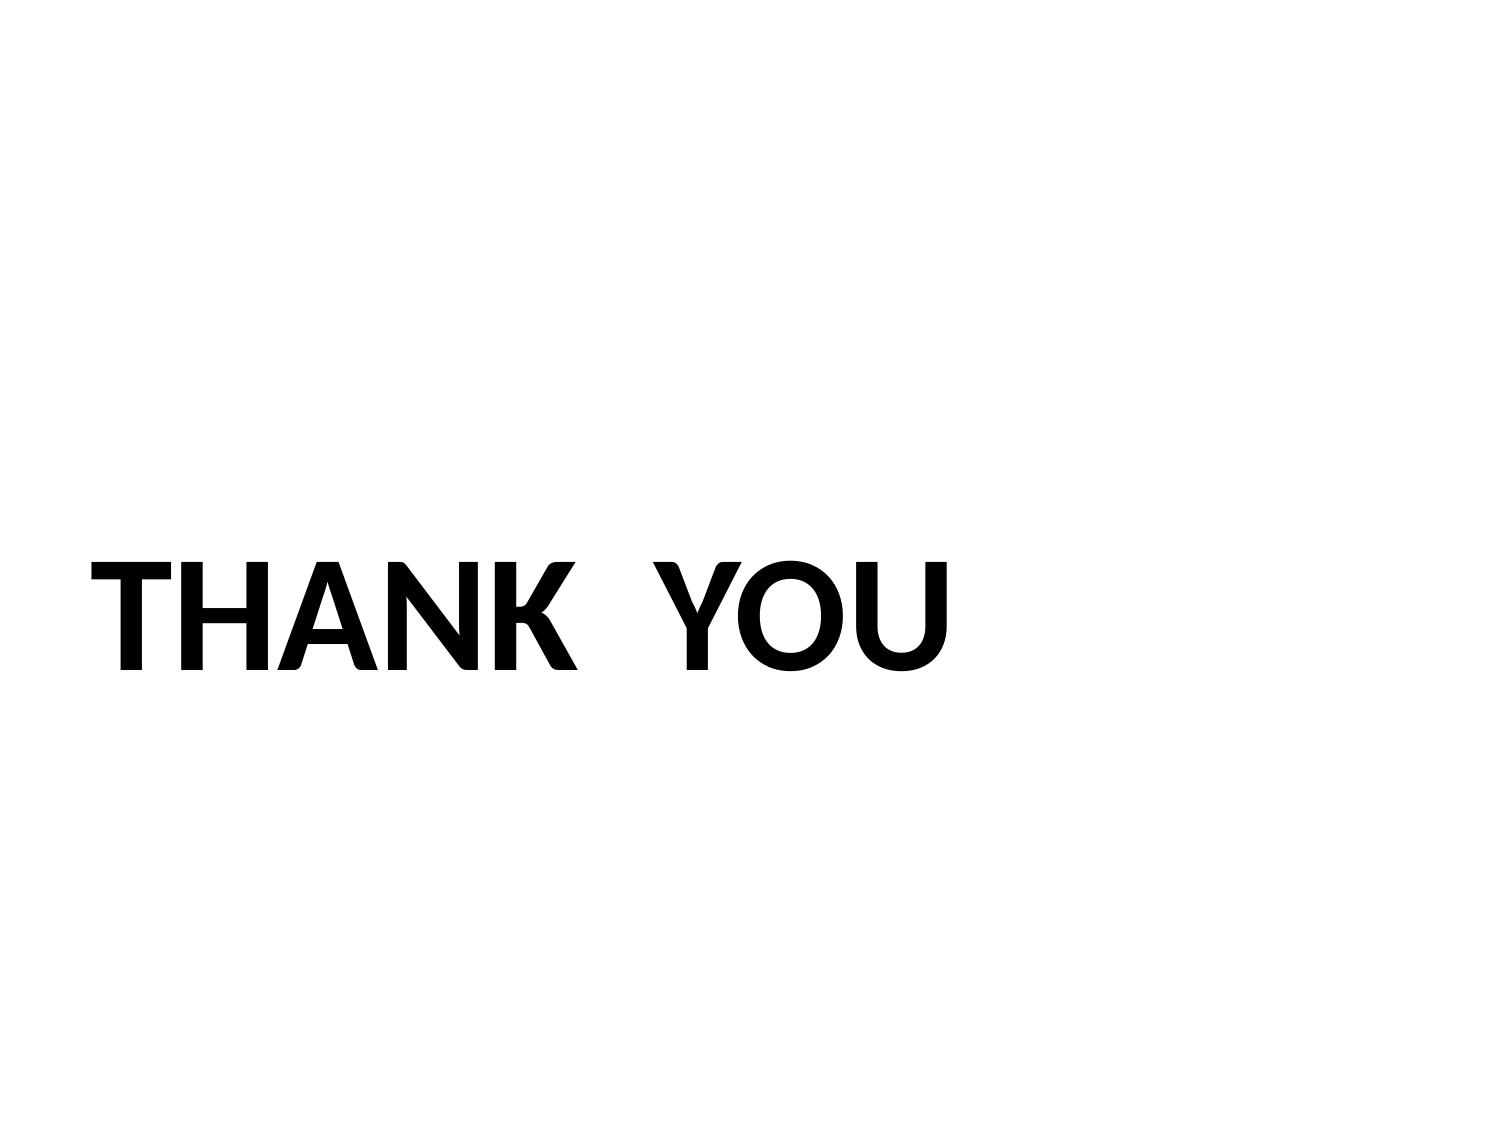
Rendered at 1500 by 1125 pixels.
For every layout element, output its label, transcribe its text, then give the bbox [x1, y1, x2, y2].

list THANK YOU [75, 262, 1425, 1005]
